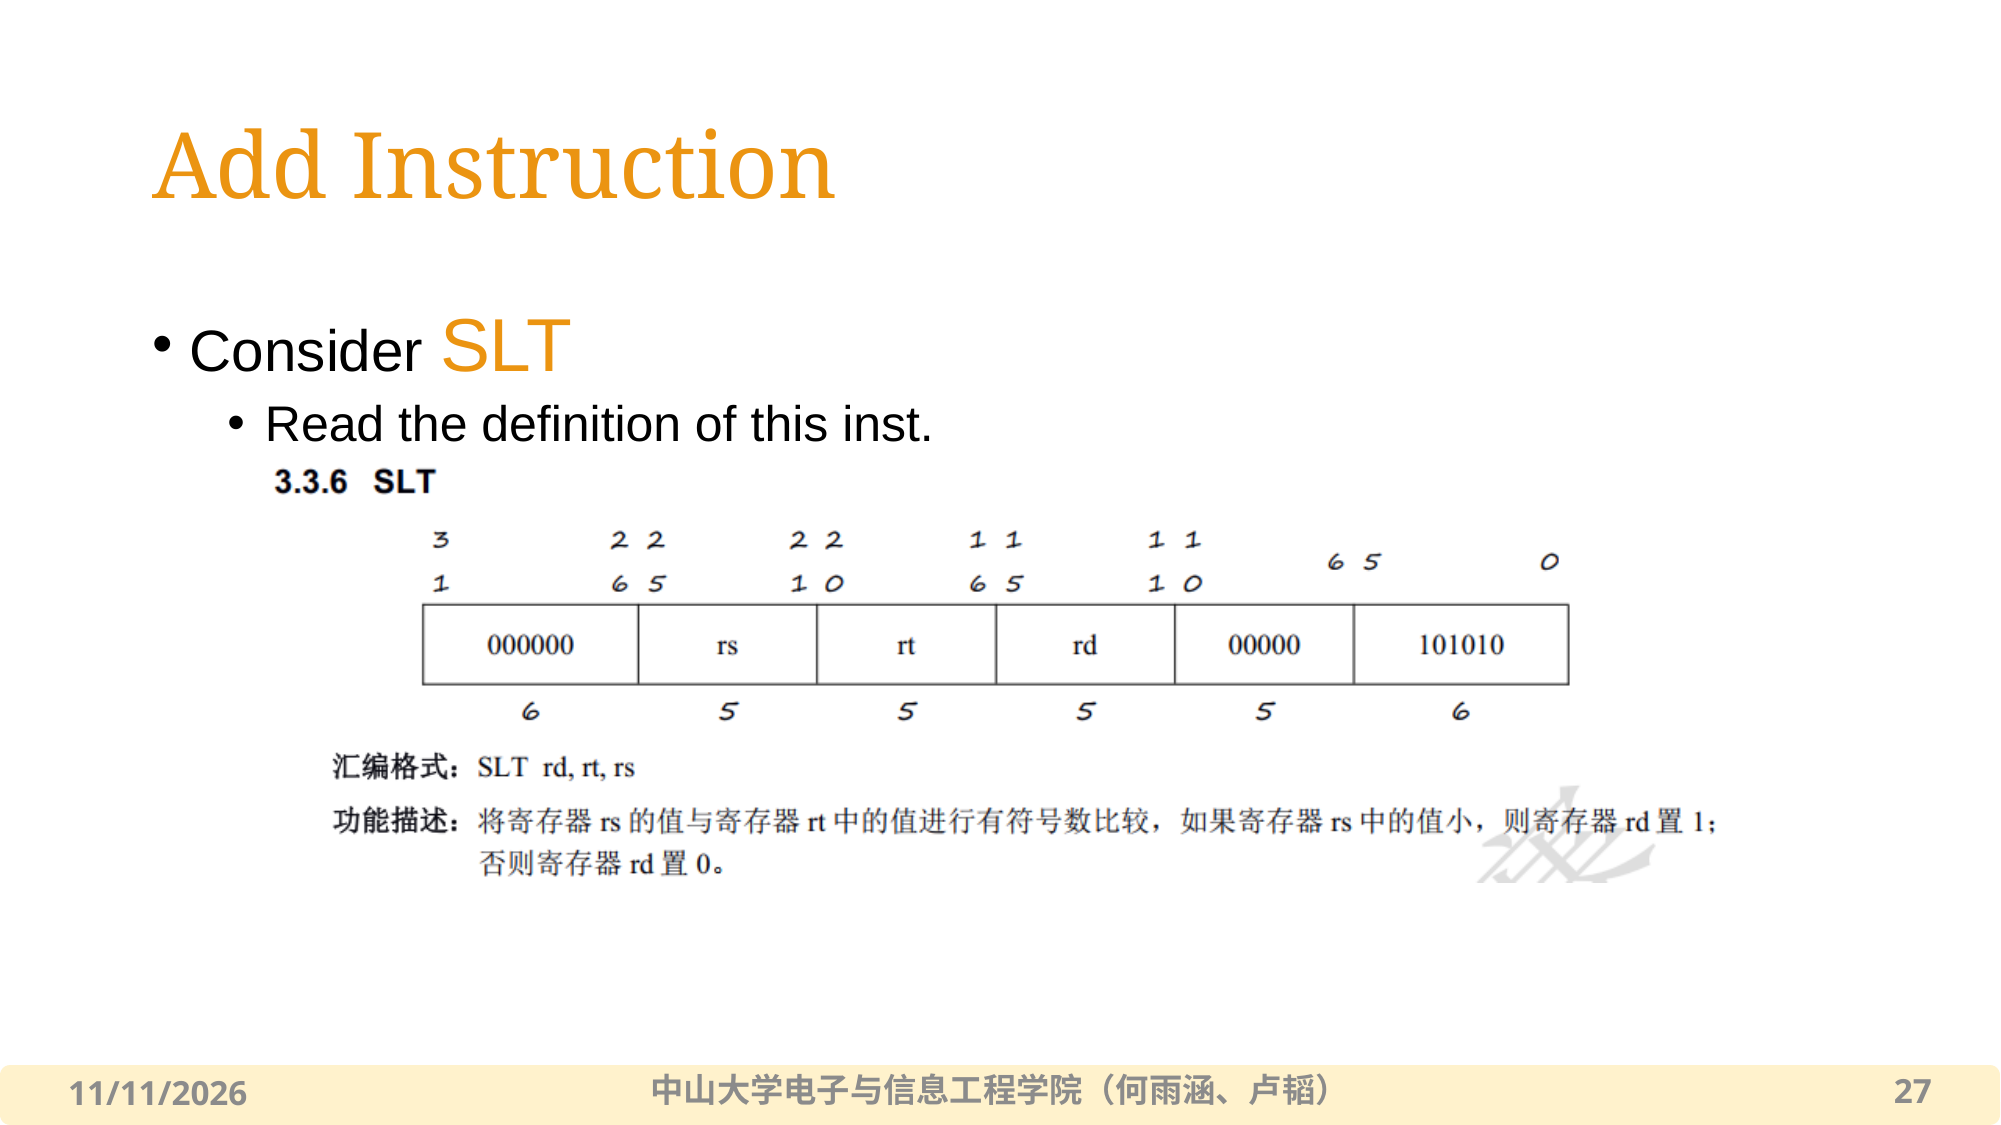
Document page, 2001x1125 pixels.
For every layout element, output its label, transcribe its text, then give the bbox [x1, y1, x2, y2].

picture [266, 462, 1734, 883]
footer 中山大学电子与信息工程学院（何雨涵、卢韬） [503, 1062, 1497, 1123]
list Consider SLT Read the definition of this inst. [137, 299, 1863, 1014]
slide_number 27 [1497, 1062, 1947, 1123]
title Add Instruction [137, 59, 1863, 278]
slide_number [53, 1064, 504, 1125]
